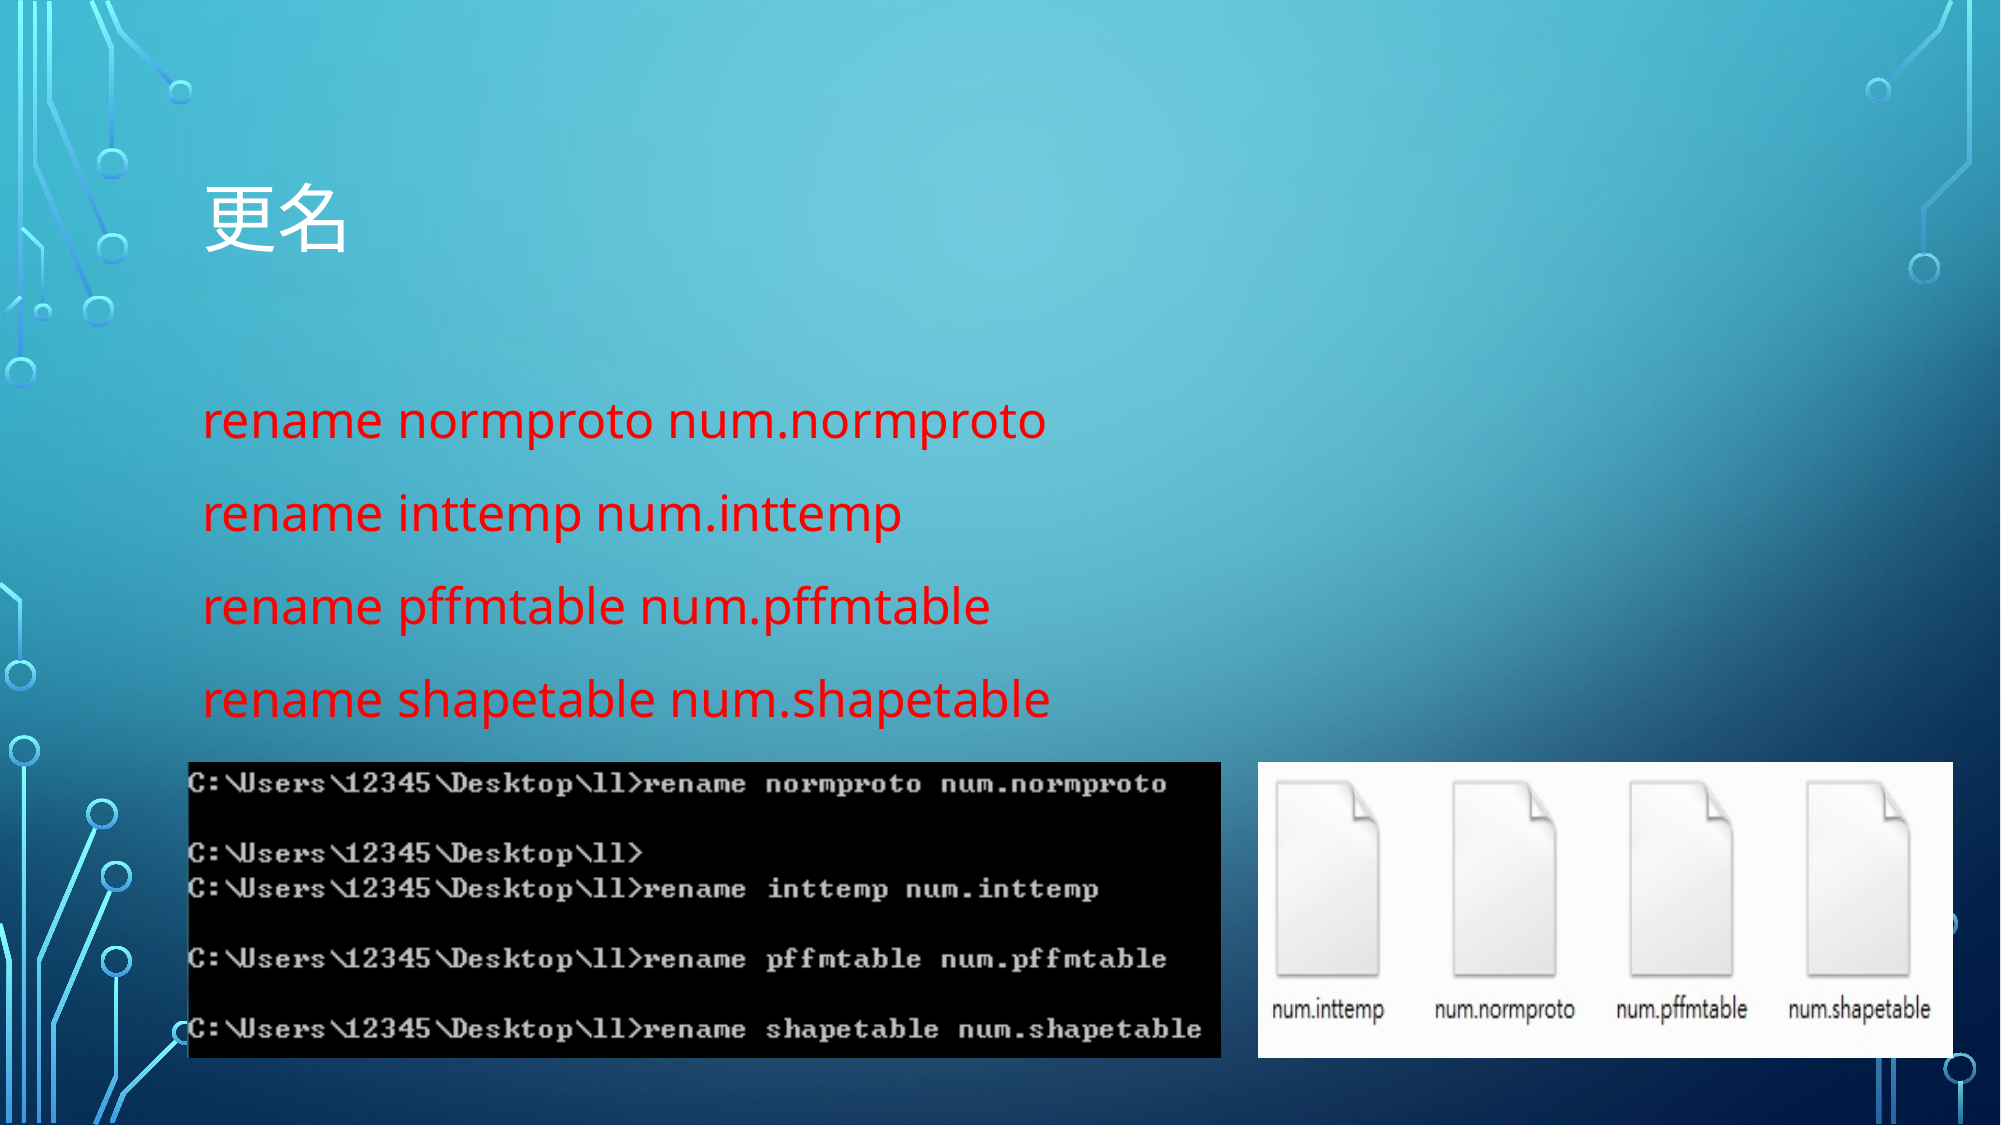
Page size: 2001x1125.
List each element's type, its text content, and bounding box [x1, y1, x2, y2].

picture [186, 761, 1221, 1059]
picture [1257, 761, 1953, 1059]
list rename normproto num.normproto rename inttemp num.inttemp rename pffmtable num.pffmtable rename shapetable num.shapetable [187, 369, 1813, 1082]
title 更名 [187, 101, 1813, 344]
